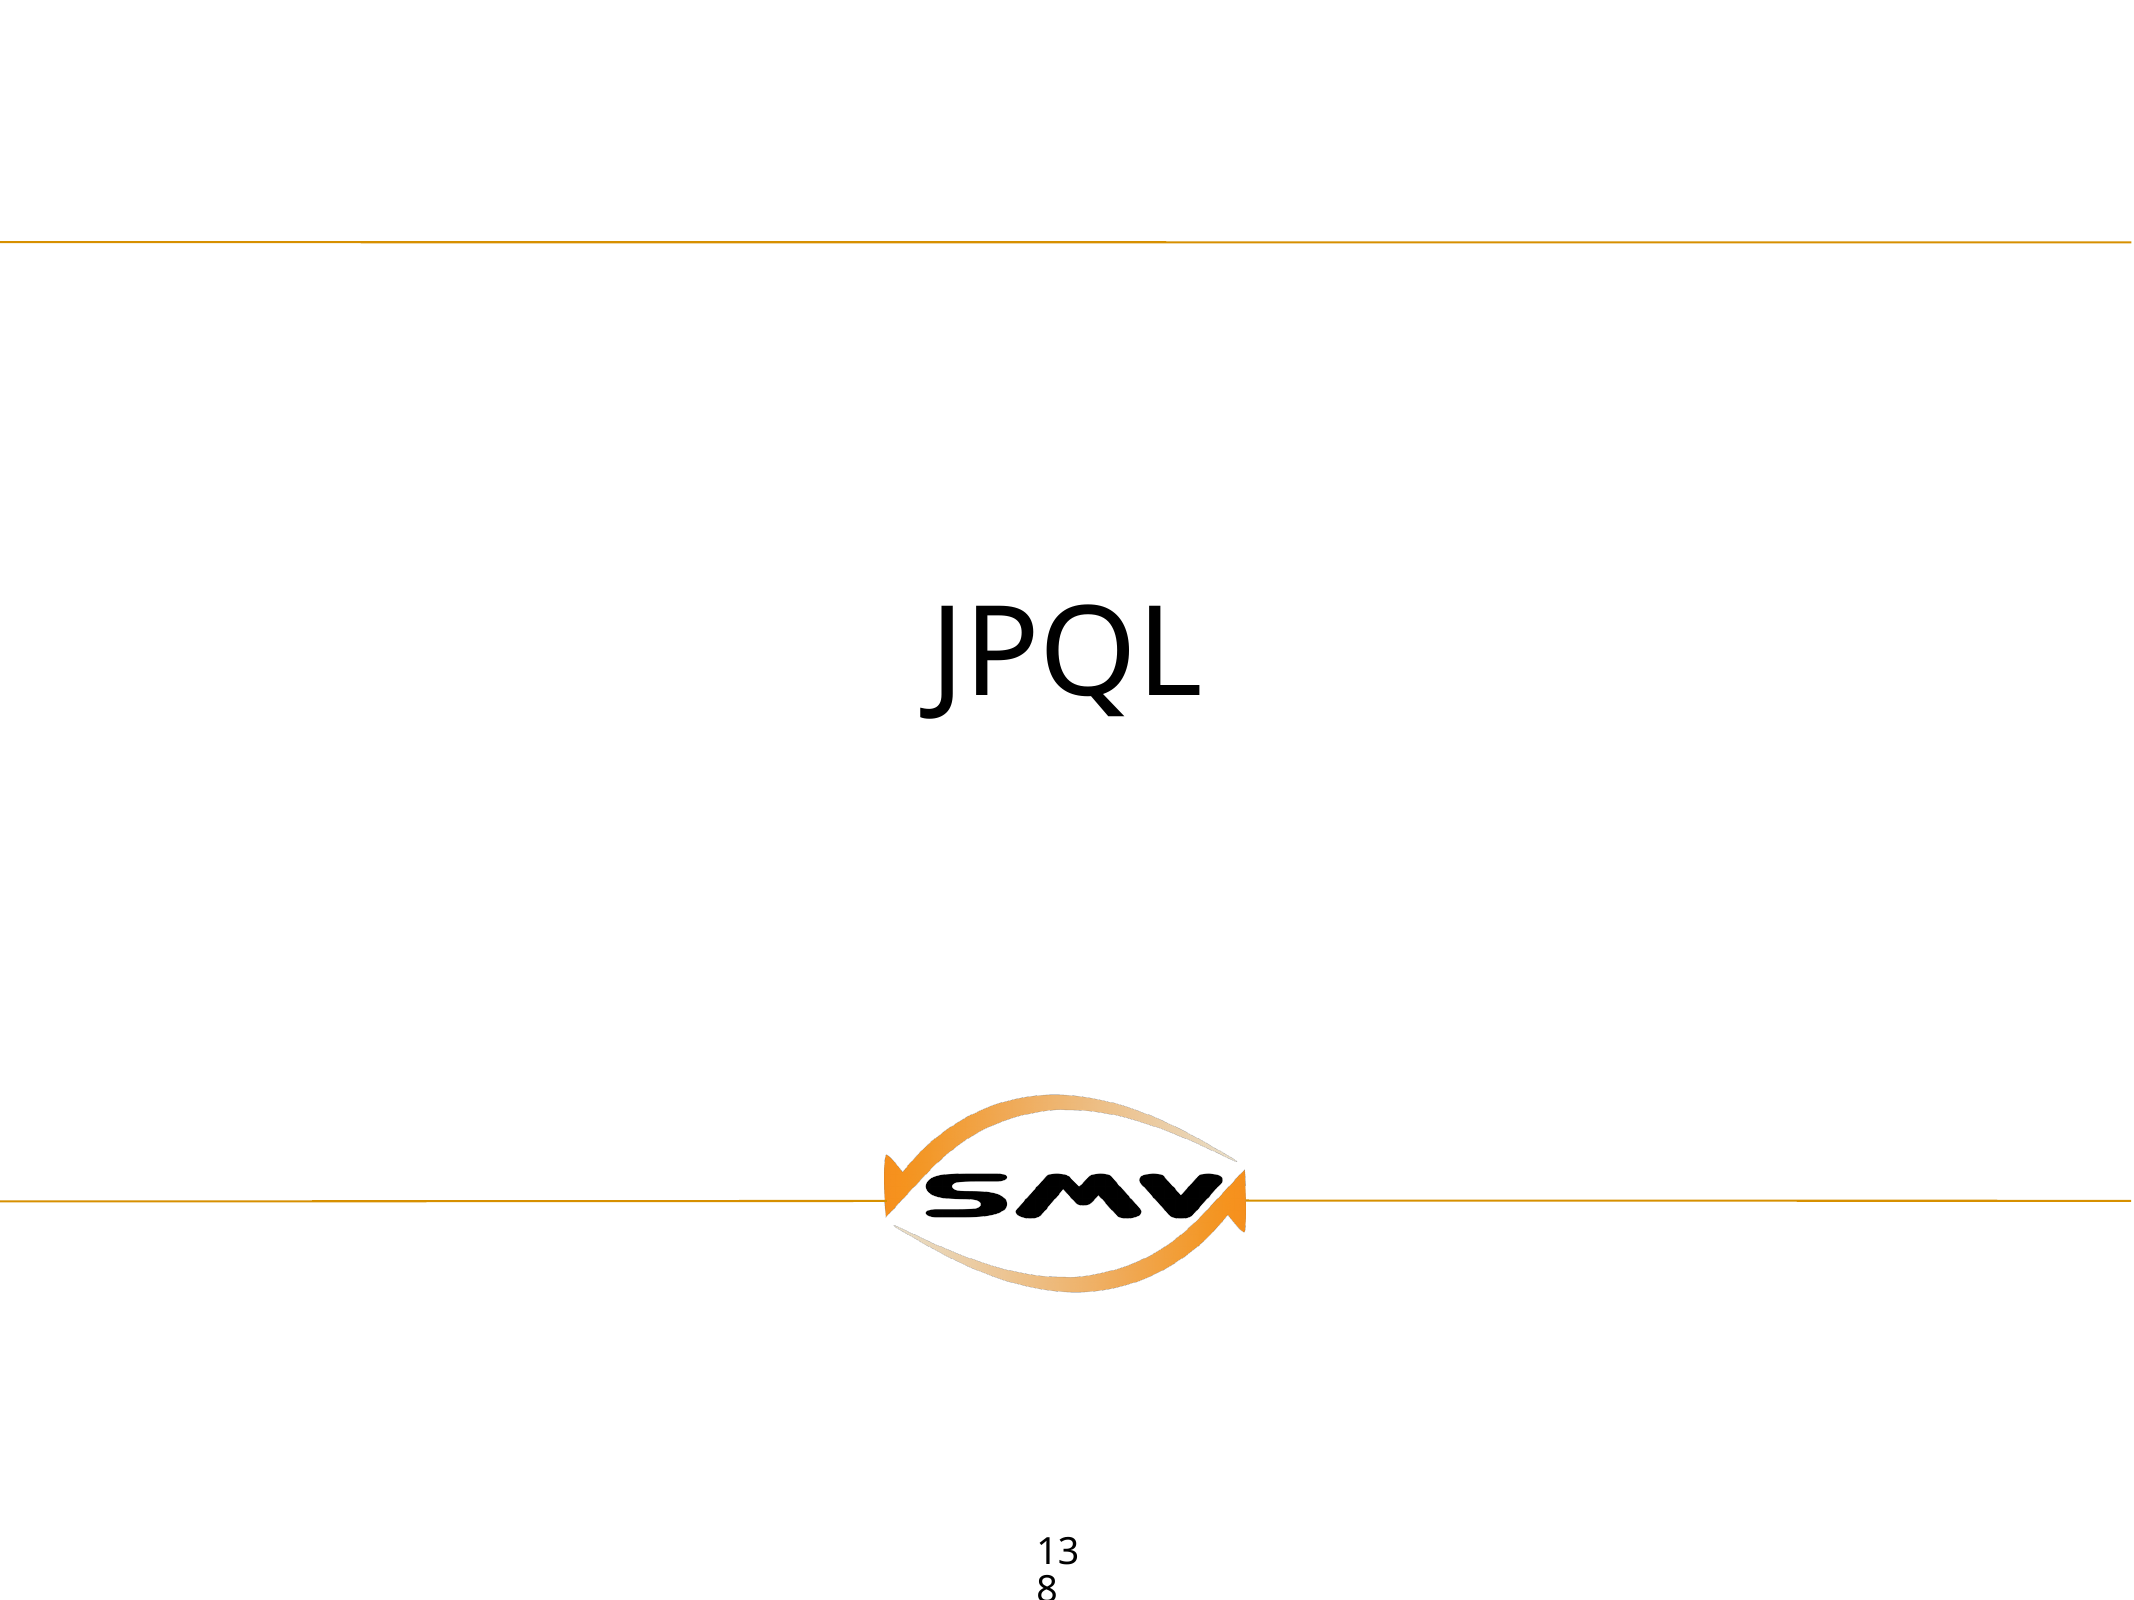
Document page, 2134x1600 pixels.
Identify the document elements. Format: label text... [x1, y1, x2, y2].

slide_number 138 [1027, 1518, 1104, 1580]
title JPQL [178, 491, 1955, 801]
picture [884, 1091, 1246, 1319]
